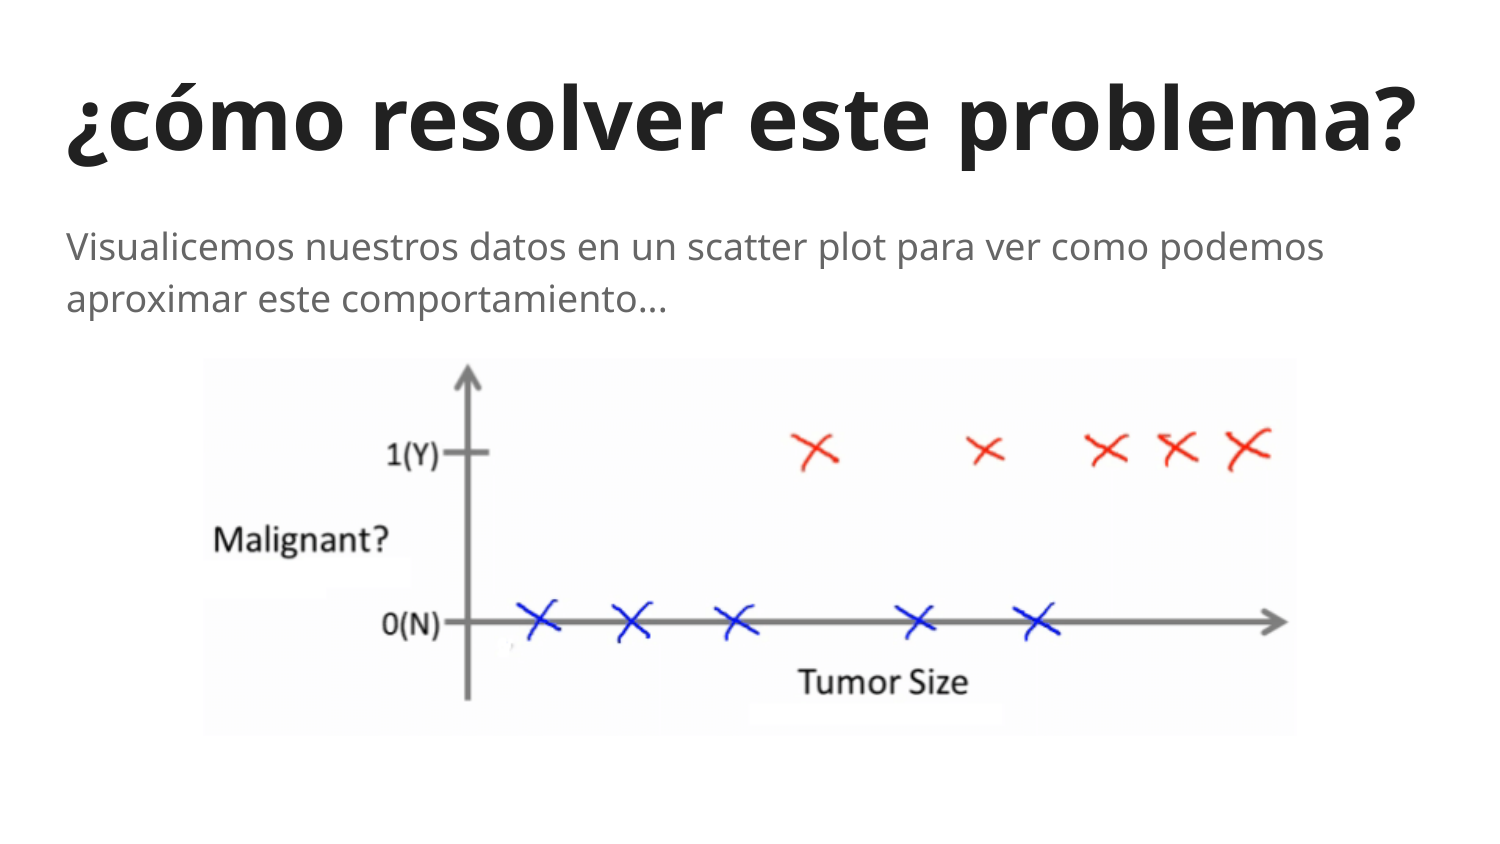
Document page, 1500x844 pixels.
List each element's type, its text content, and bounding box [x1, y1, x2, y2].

picture [203, 358, 1297, 736]
list Visualicemos nuestros datos en un scatter plot para ver como podemos aproximar este comportamiento... [51, 201, 1449, 750]
title ¿cómo resolver este problema? [51, 48, 1449, 180]
